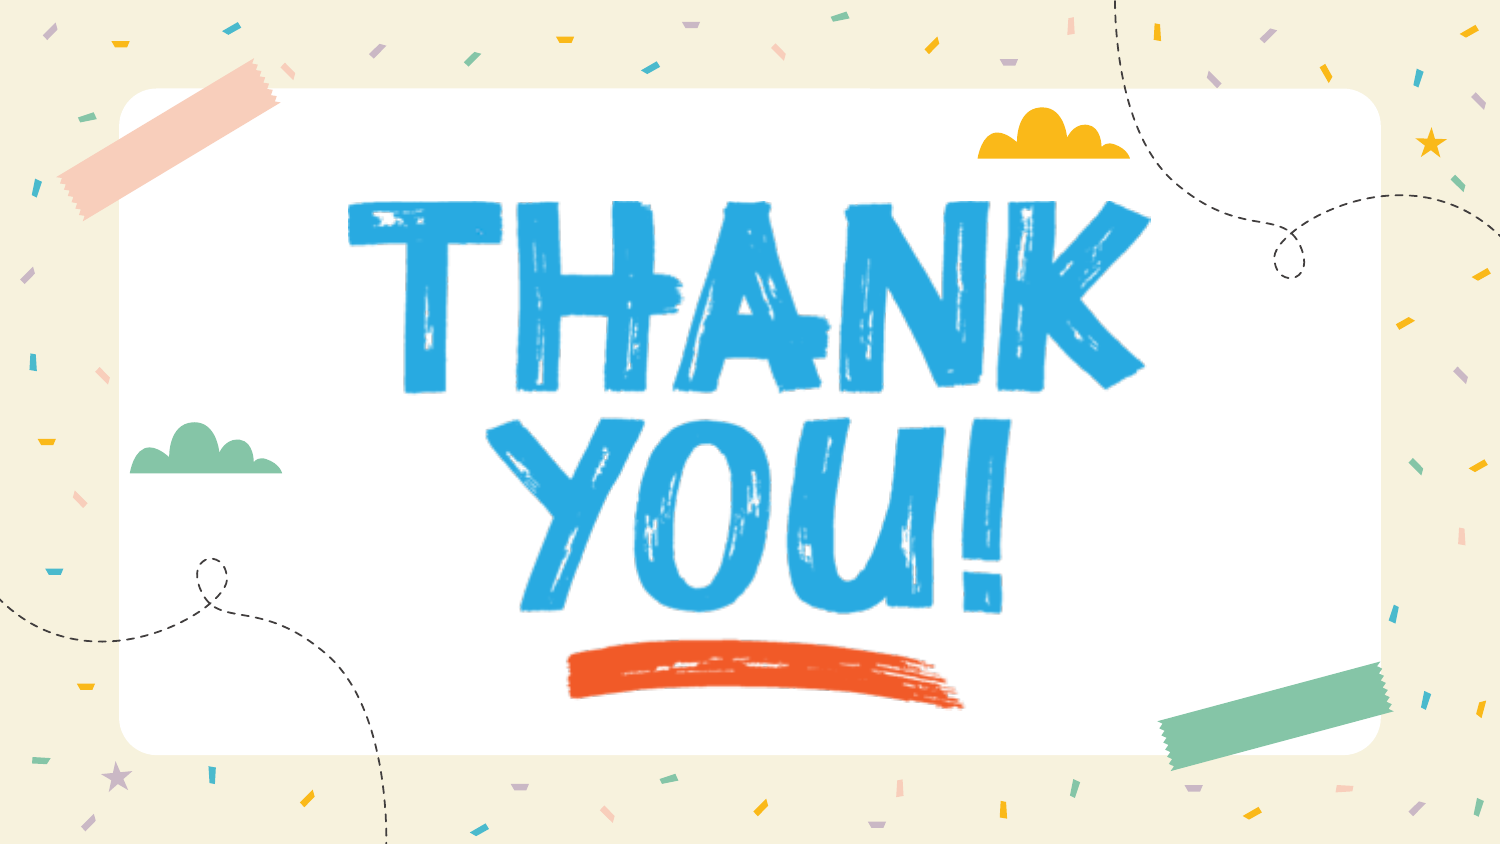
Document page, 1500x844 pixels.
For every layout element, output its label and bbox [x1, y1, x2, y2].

text_box [0, 0, 1500, 844]
picture [348, 201, 1152, 711]
text_box [55, 57, 1395, 772]
